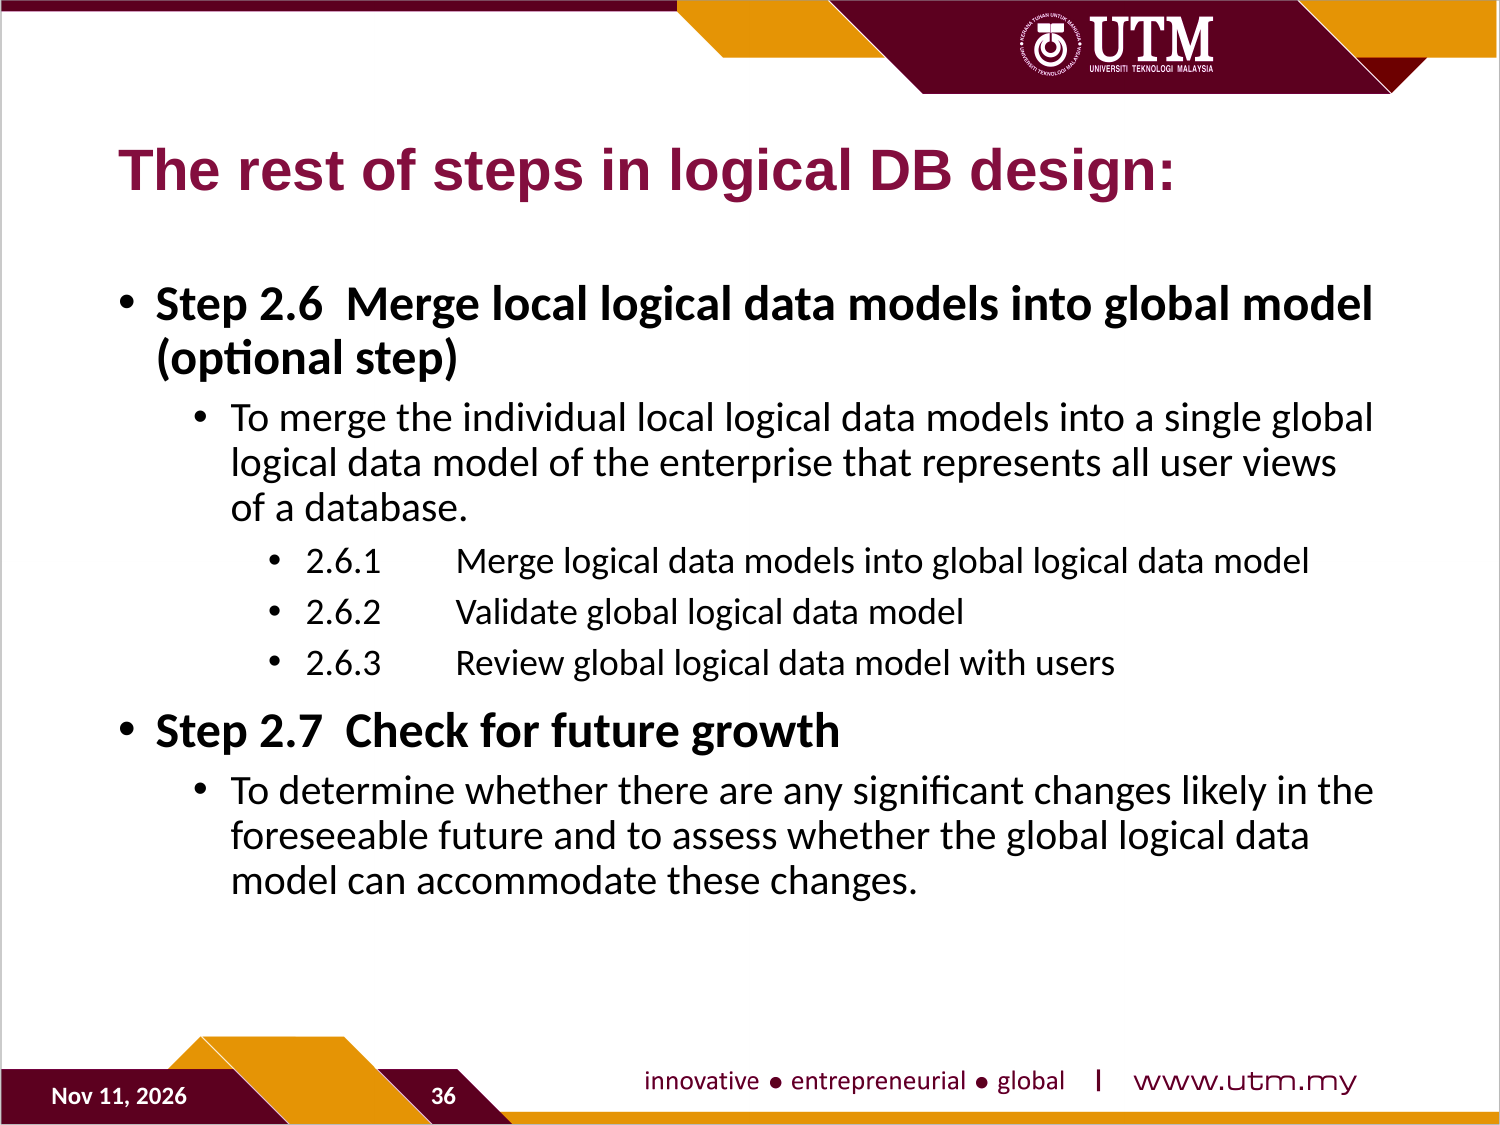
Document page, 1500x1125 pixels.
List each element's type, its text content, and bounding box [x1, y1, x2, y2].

slide_number 36 [388, 1065, 499, 1125]
picture [0, 0, 1500, 1125]
list Step 2.6 Merge local logical data models into global model (optional step) To merge the individual local logical data models into a single global logical data model of the enterprise that represents all user views of a database. 2.6.1 Merge logical data models into global logical data model 2.6.2 Validate global logical data model 2.6.3 Review global logical data model with users Step 2.7 Check for future growth To determine whether there are any significant changes likely in the foreseeable future and to assess whether the global logical data model can accommodate these changes. [103, 270, 1397, 1014]
slide_number 25-Nov-21 [0, 1065, 239, 1125]
title The rest of steps in logical DB design: [103, 95, 1397, 248]
